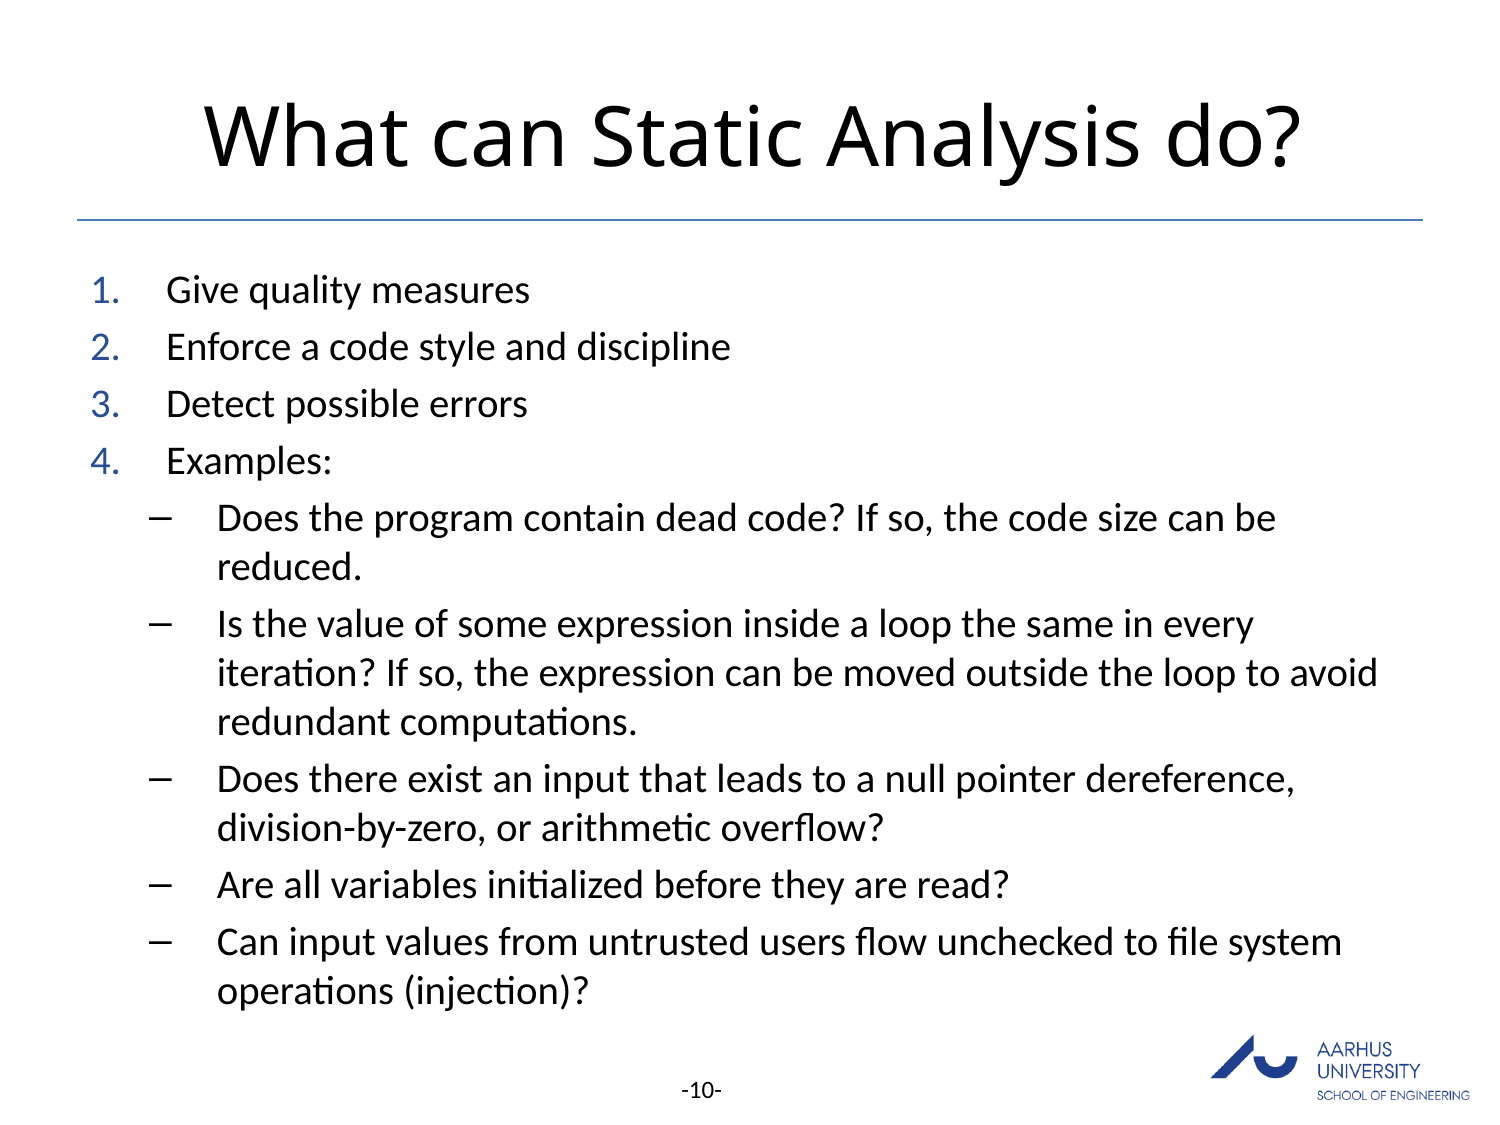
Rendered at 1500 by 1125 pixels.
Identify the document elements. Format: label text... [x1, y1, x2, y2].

title What can Static Analysis do? [147, 39, 1359, 228]
list Give quality measures Enforce a code style and discipline Detect possible errors Examples: Does the program contain dead code? If so, the code size can be reduced. Is the value of some expression inside a loop the same in every iteration? If so, the expression can be moved outside the loop to avoid redundant computations. Does there exist an input that leads to a null pointer dereference, division-by-zero, or arithmetic overflow? Are all variables initialized before they are read? Can input values from untrusted users flow unchecked to file system operations (injection)? [75, 255, 1425, 1024]
picture [1210, 1034, 1470, 1100]
